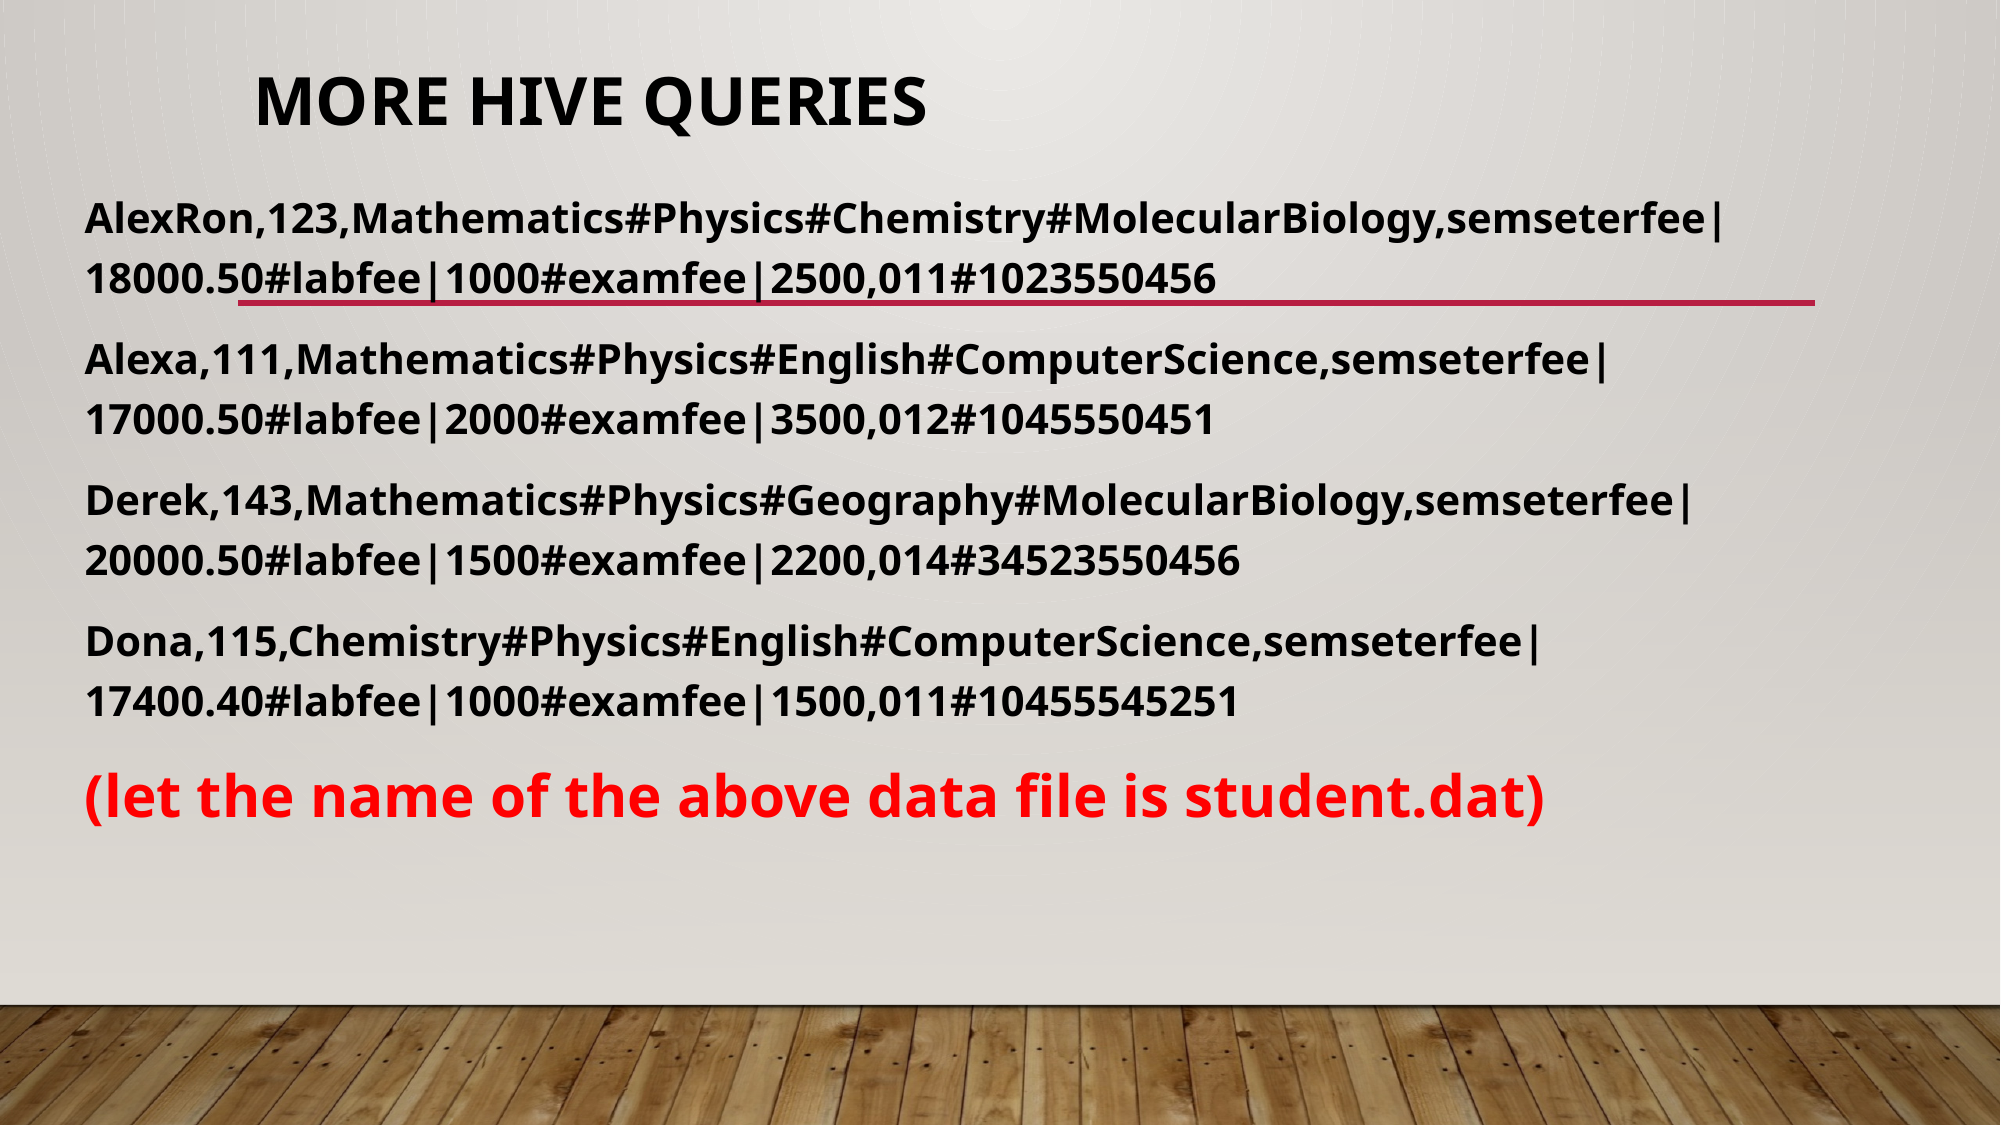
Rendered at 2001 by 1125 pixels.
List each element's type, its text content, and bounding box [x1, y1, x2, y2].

title More hive queries [238, 60, 1814, 173]
list AlexRon,123,Mathematics#Physics#Chemistry#MolecularBiology,semseterfee|18000.50#labfee|1000#examfee|2500,011#1023550456 Alexa,111,Mathematics#Physics#English#ComputerScience,semseterfee|17000.50#labfee|2000#examfee|3500,012#1045550451 Derek,143,Mathematics#Physics#Geography#MolecularBiology,semseterfee|20000.50#labfee|1500#examfee|2200,014#34523550456 Dona,115,Chemistry#Physics#English#ComputerScience,semseterfee|17400.40#labfee|1000#examfee|1500,011#10455545251 (let the name of the above data file is student.dat) [69, 173, 1814, 897]
picture [0, 1005, 2000, 1125]
